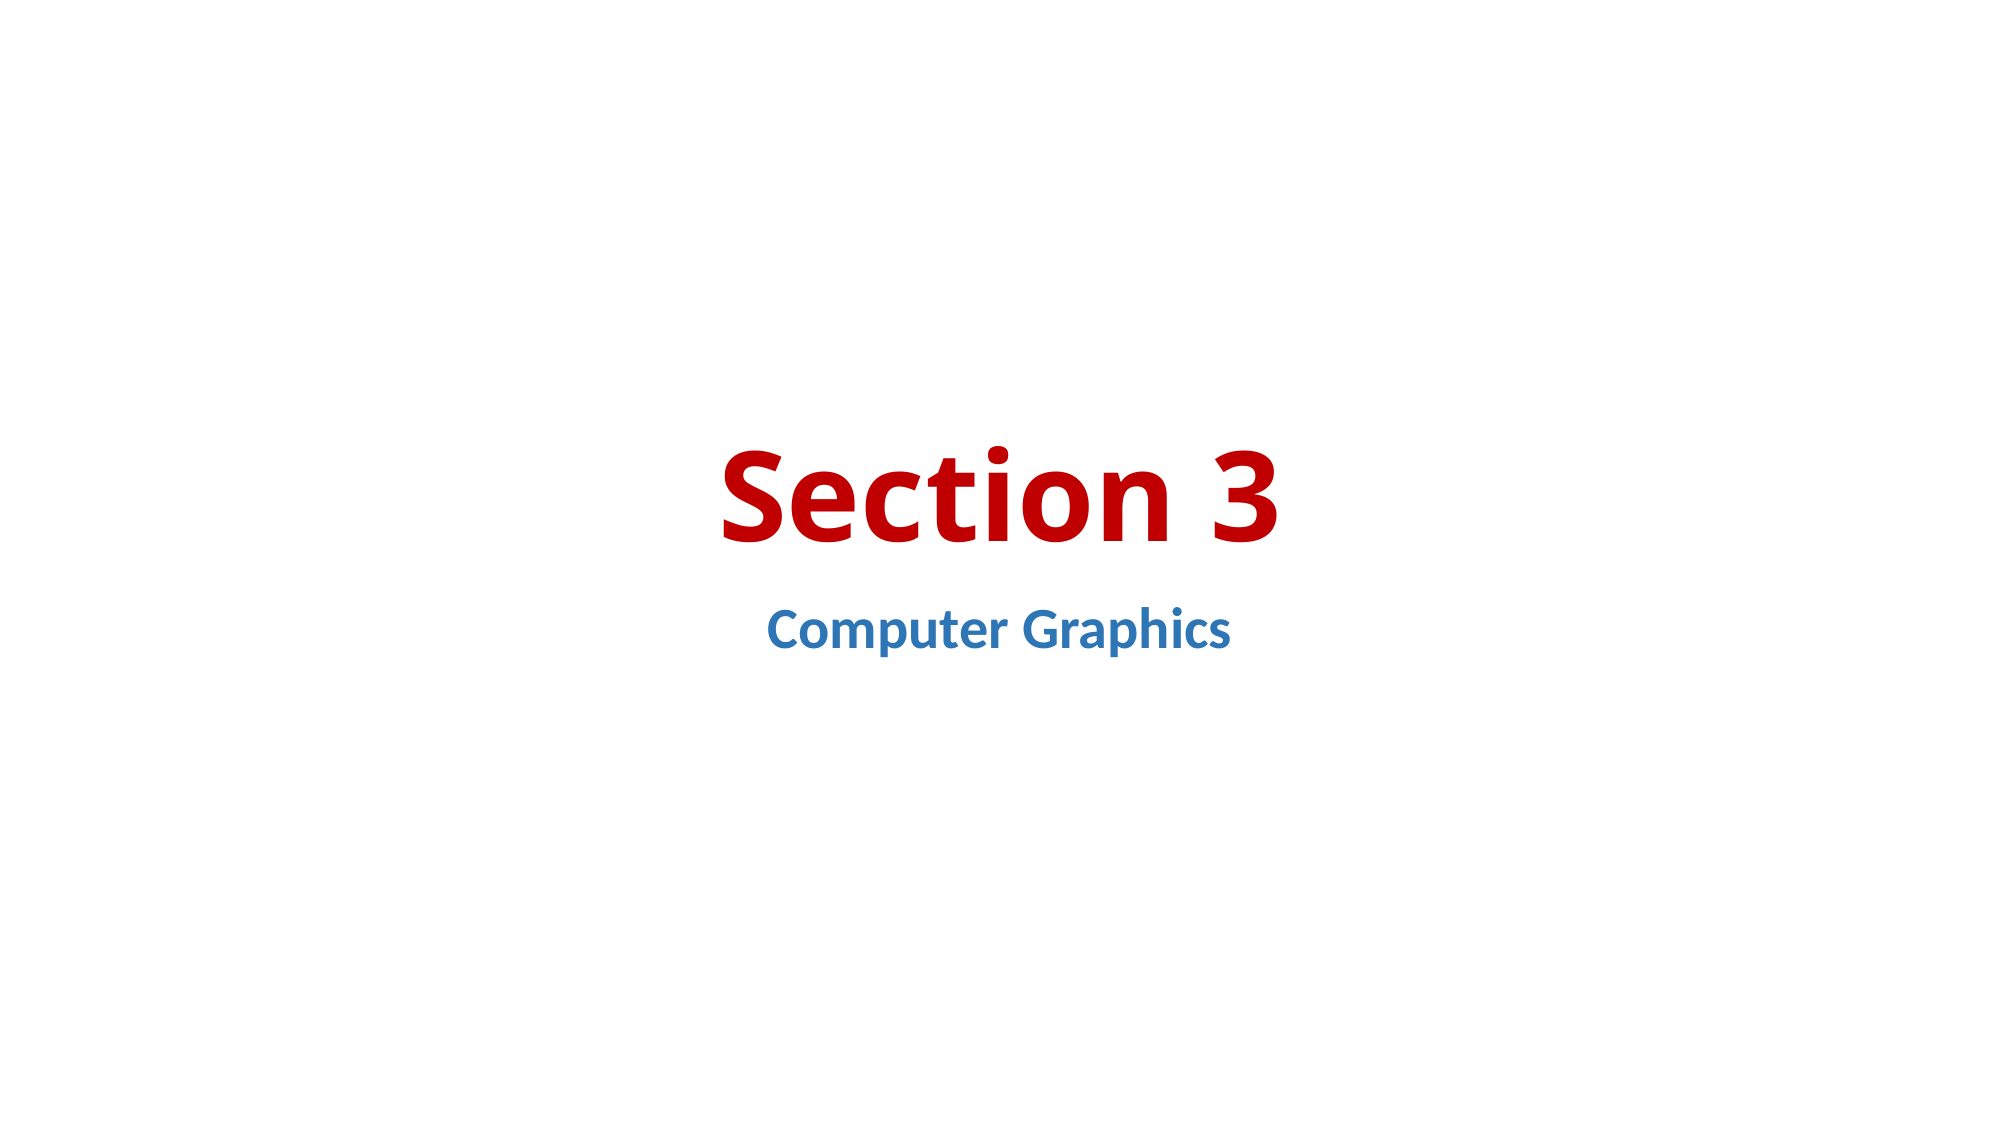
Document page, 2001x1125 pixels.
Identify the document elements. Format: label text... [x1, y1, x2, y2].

title Section 3 [249, 184, 1750, 576]
subtitle Computer Graphics [249, 590, 1750, 863]
